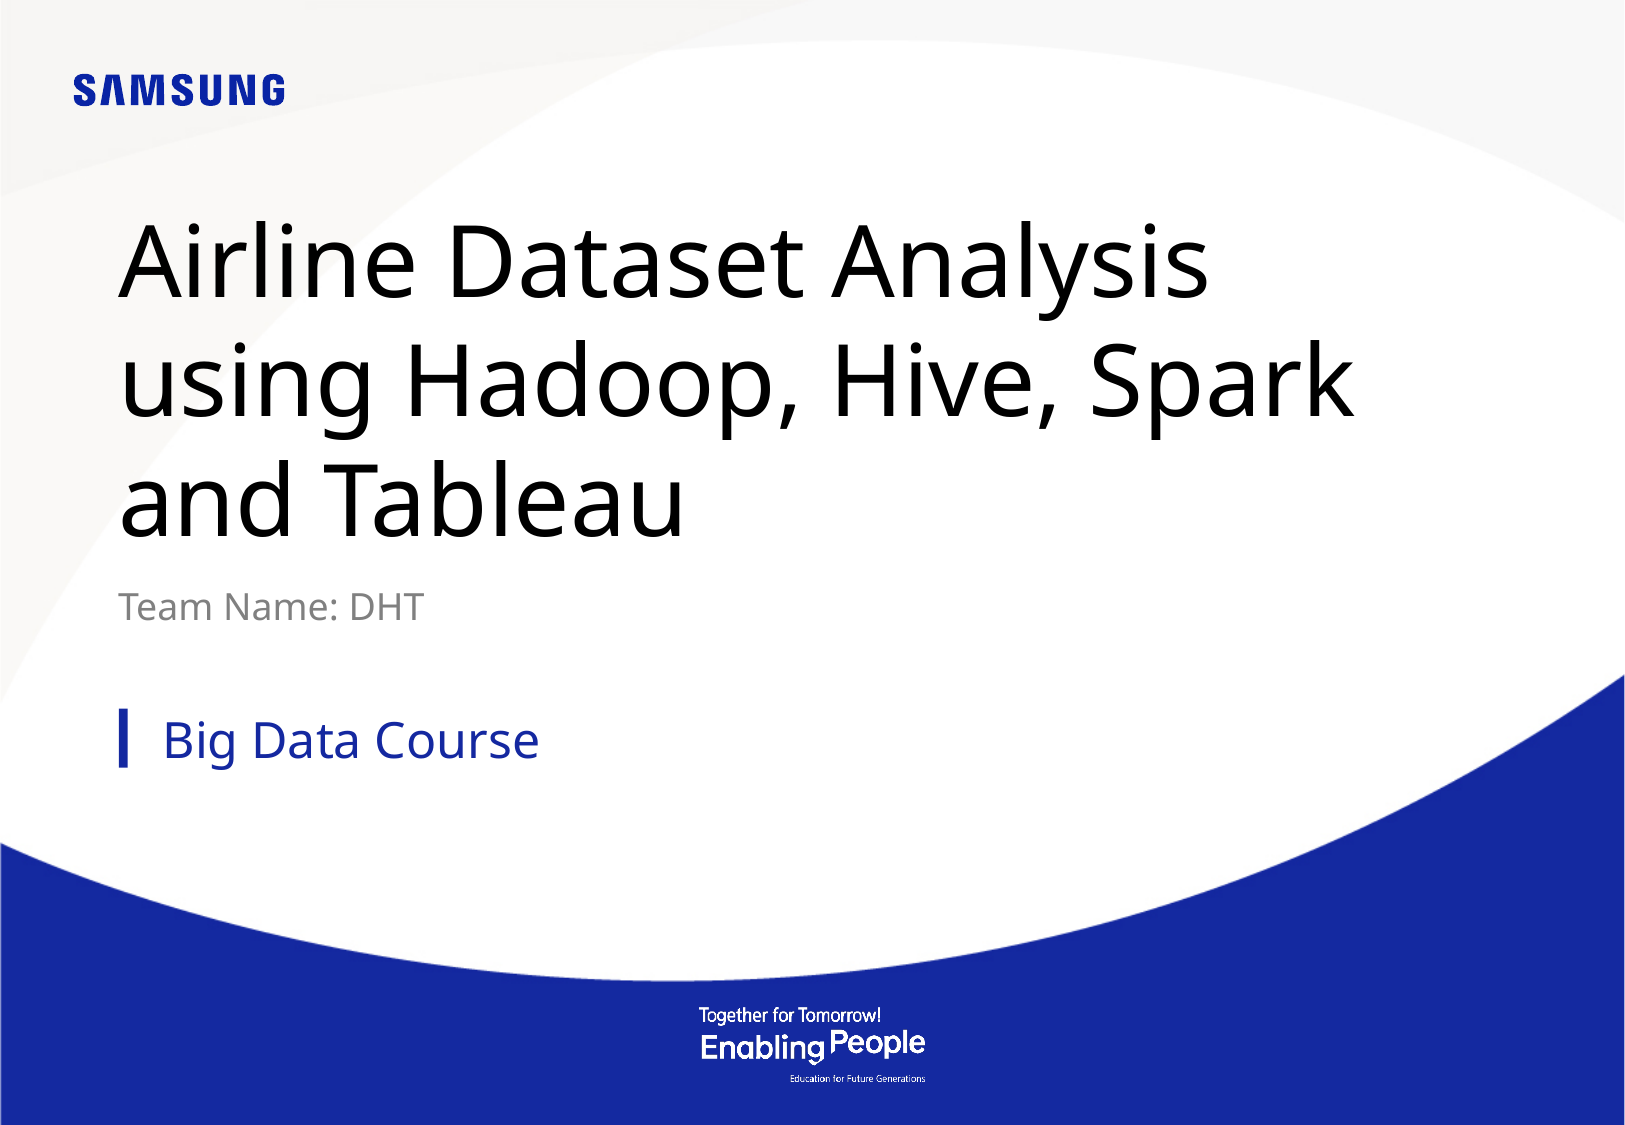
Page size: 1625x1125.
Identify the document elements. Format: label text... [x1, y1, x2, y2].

title Airline Dataset Analysis using Hadoop, Hive, Spark and Tableau [118, 197, 1406, 682]
picture [0, 0, 1625, 1125]
